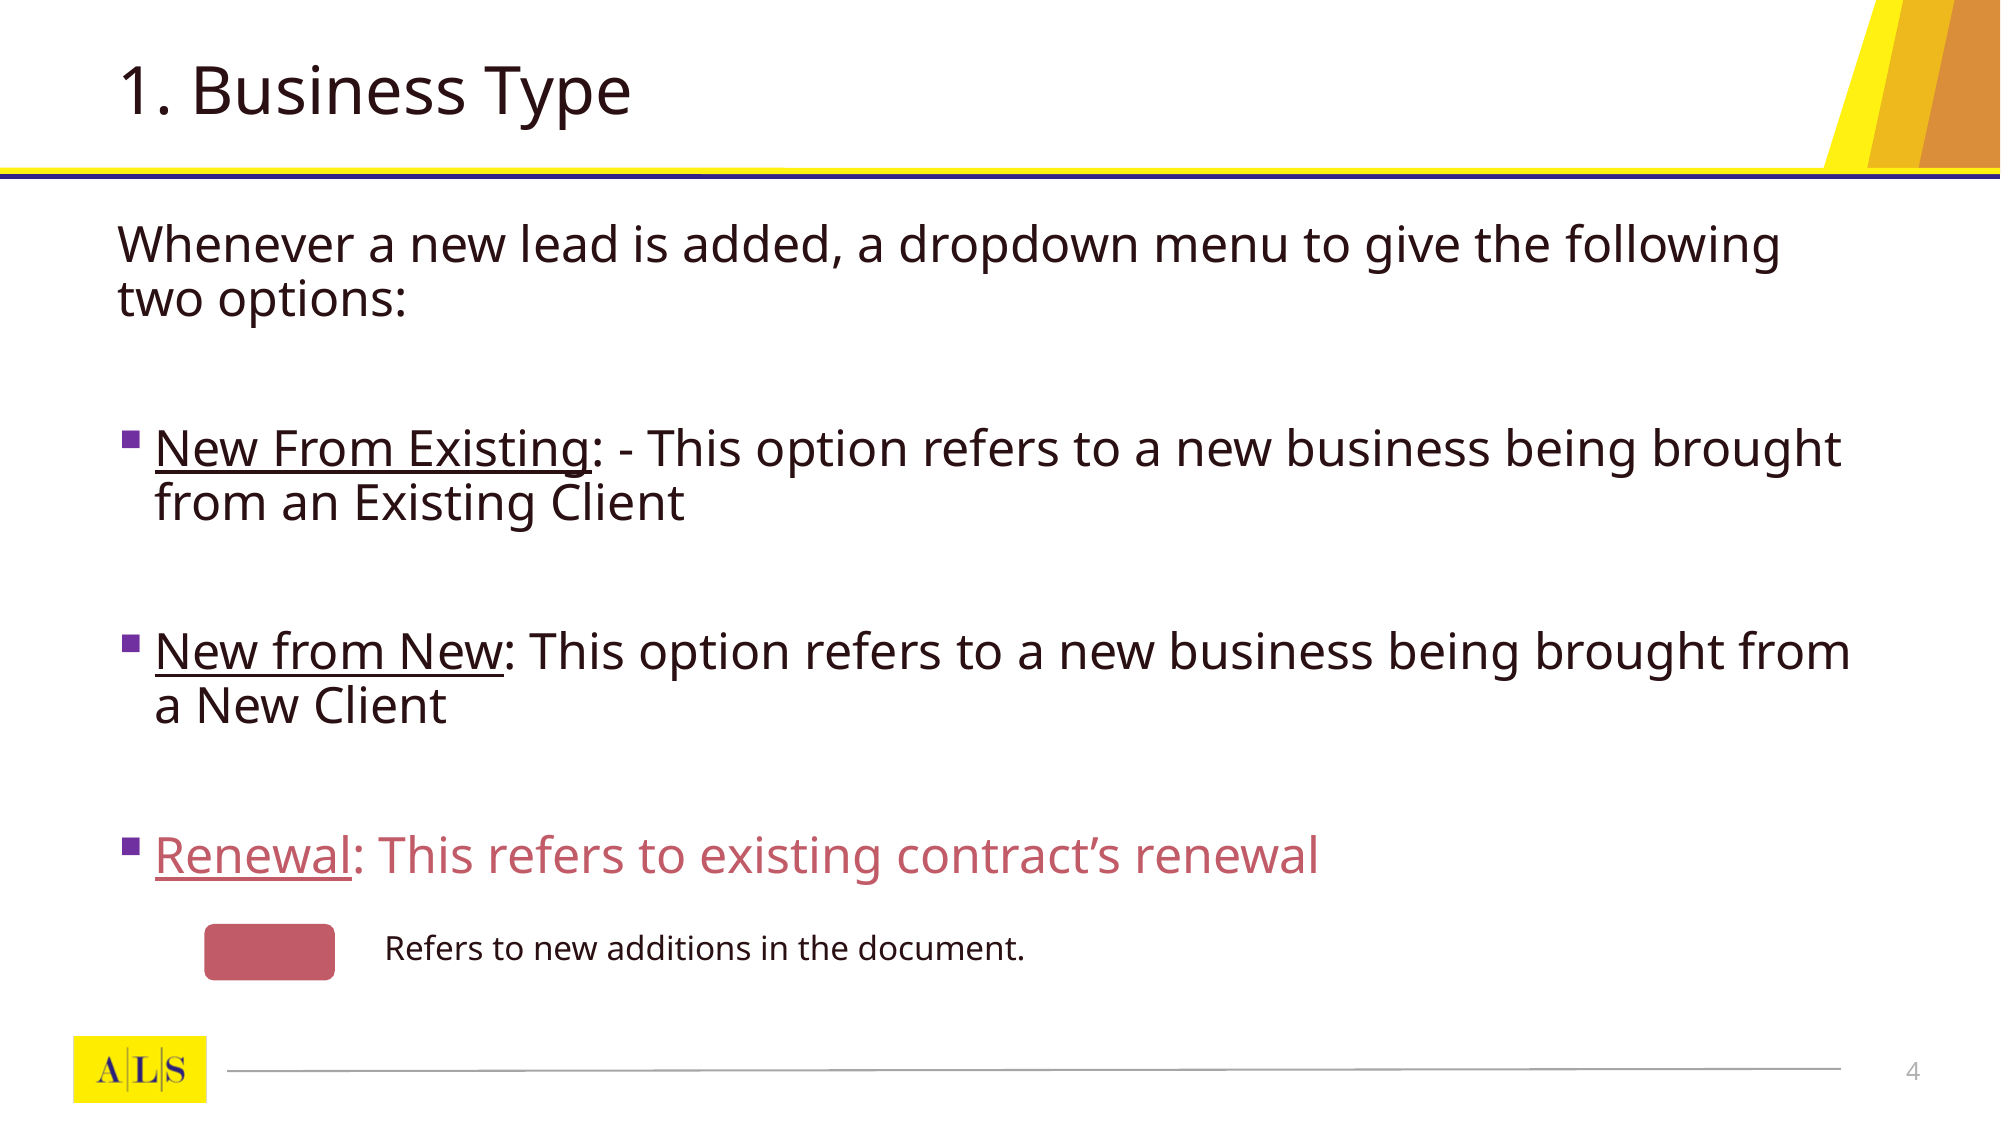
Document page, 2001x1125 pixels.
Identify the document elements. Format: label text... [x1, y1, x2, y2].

text_box Refers to new additions in the document. [369, 919, 1561, 975]
text_box [203, 922, 336, 982]
picture [73, 1036, 207, 1103]
slide_number 4 [1840, 1042, 1936, 1103]
list Whenever a new lead is added, a dropdown menu to give the following two options: New From Existing: - This option refers to a new business being brought from an Existing Client New from New: This option refers to a new business being brought from a New Client Renewal: This refers to existing contract’s renewal [102, 212, 1898, 986]
title 1. Business Type [102, 15, 1898, 171]
